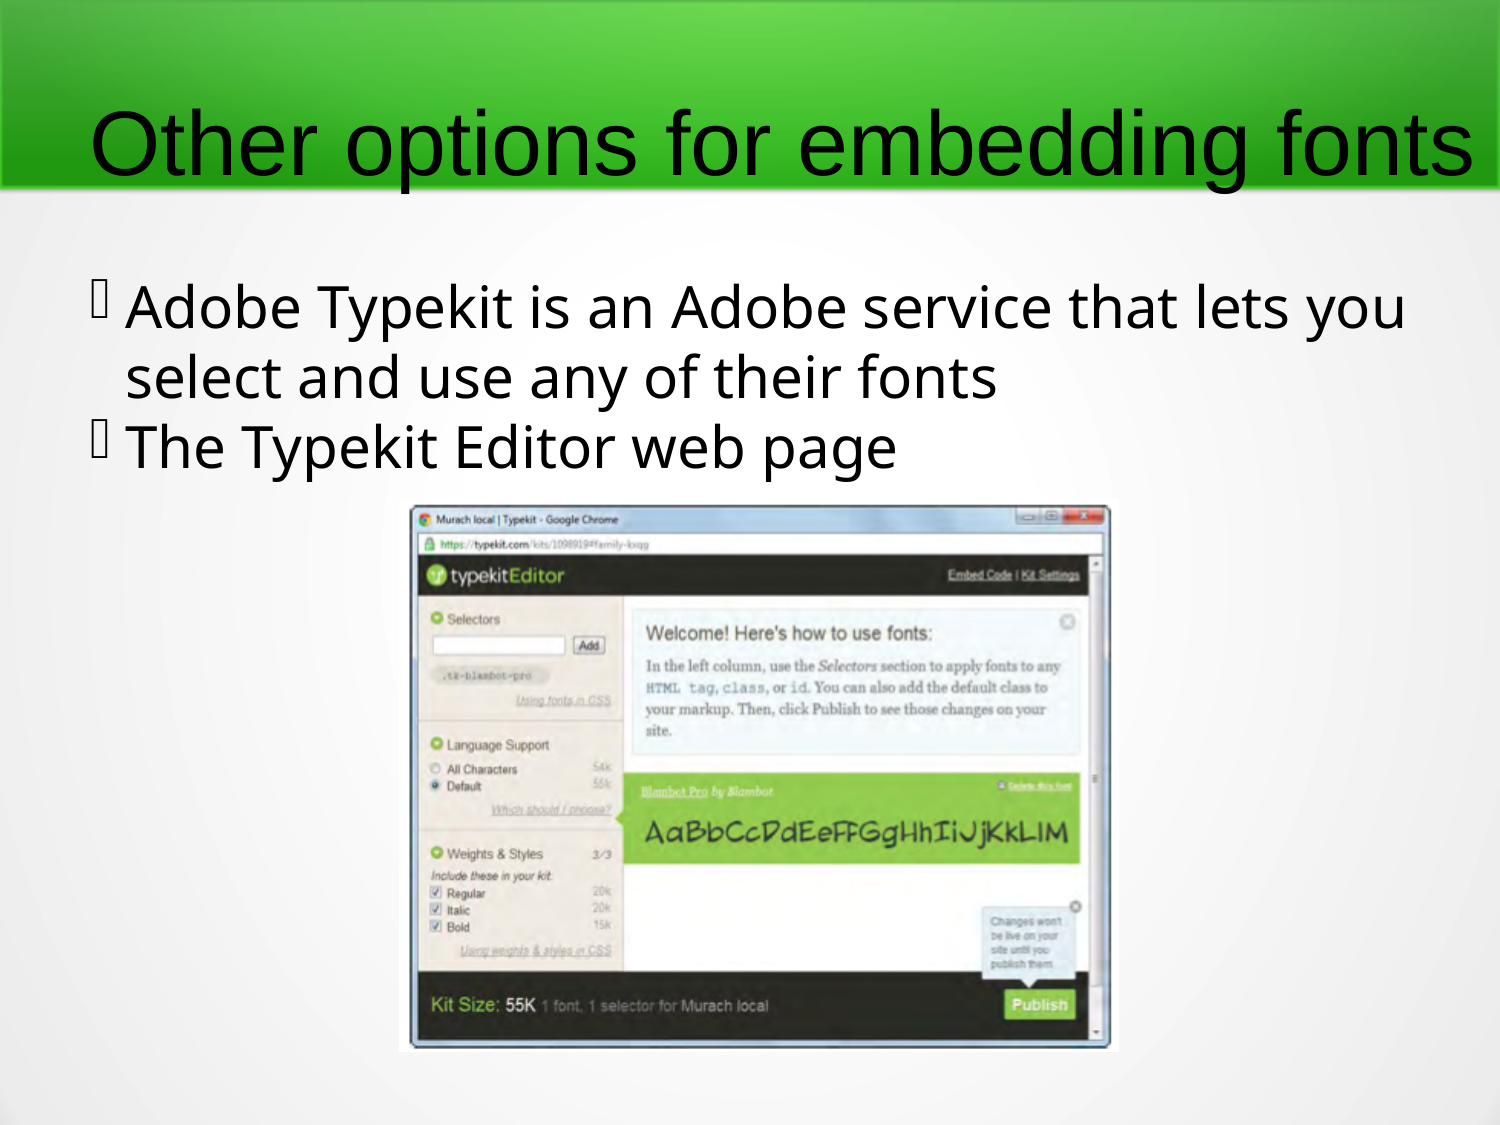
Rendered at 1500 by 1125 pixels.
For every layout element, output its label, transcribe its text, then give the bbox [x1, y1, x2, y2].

text_box Adobe Typekit is an Adobe service that lets you select and use any of their fonts The Typekit Editor web page [75, 262, 1425, 1005]
picture [0, 0, 1500, 1125]
text_box Other options for embedding fonts [75, 45, 1500, 233]
